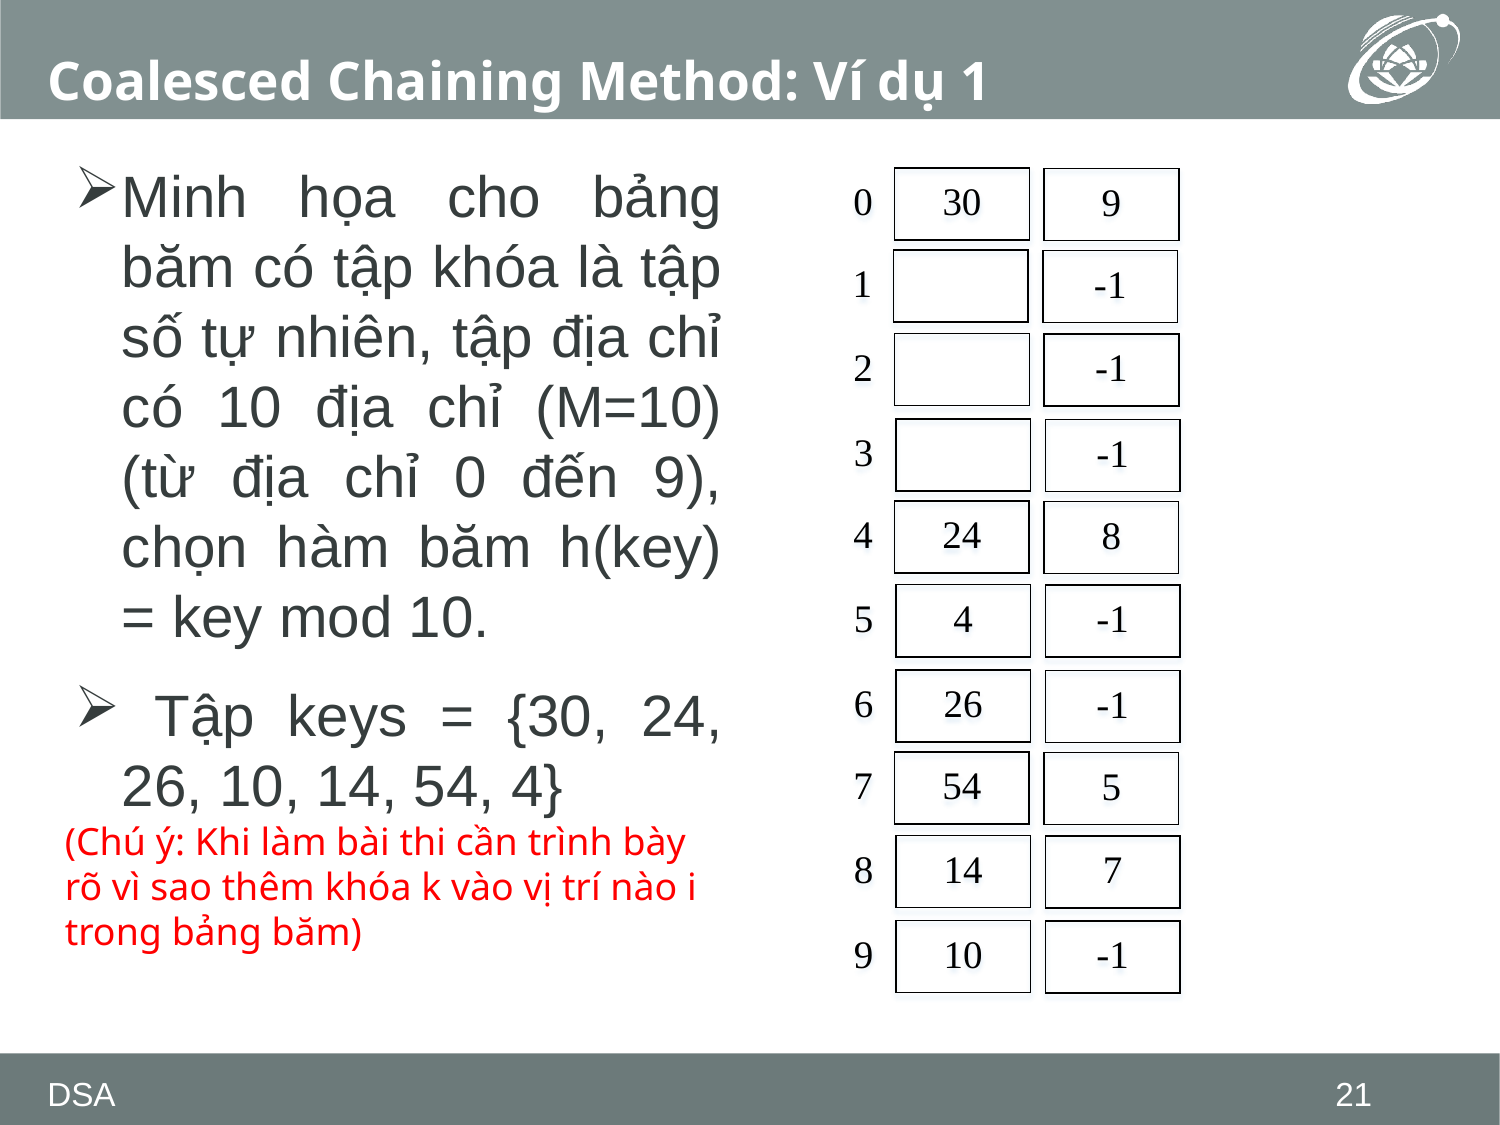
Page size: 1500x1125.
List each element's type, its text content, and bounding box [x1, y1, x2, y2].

text_box Minh họa cho bảng băm có tập khóa là tập số tự nhiên, tập địa chỉ có 10 địa chỉ (M=10) (từ địa chỉ 0 đến 9), chọn hàm băm h(key) = key mod 10. Tập keys = {30, 24, 26, 10, 14, 54, 4} (Chú ý: Khi làm bài thi cần trình bày rõ vì sao thêm khóa k vào vị trí nào i trong bảng băm) [49, 151, 738, 961]
footer DSA [32, 1073, 1075, 1113]
picture [824, 162, 1188, 1009]
slide_number 21 [1270, 1073, 1388, 1113]
title Coalesced Chaining Method: Ví dụ 1 [32, 0, 1468, 120]
